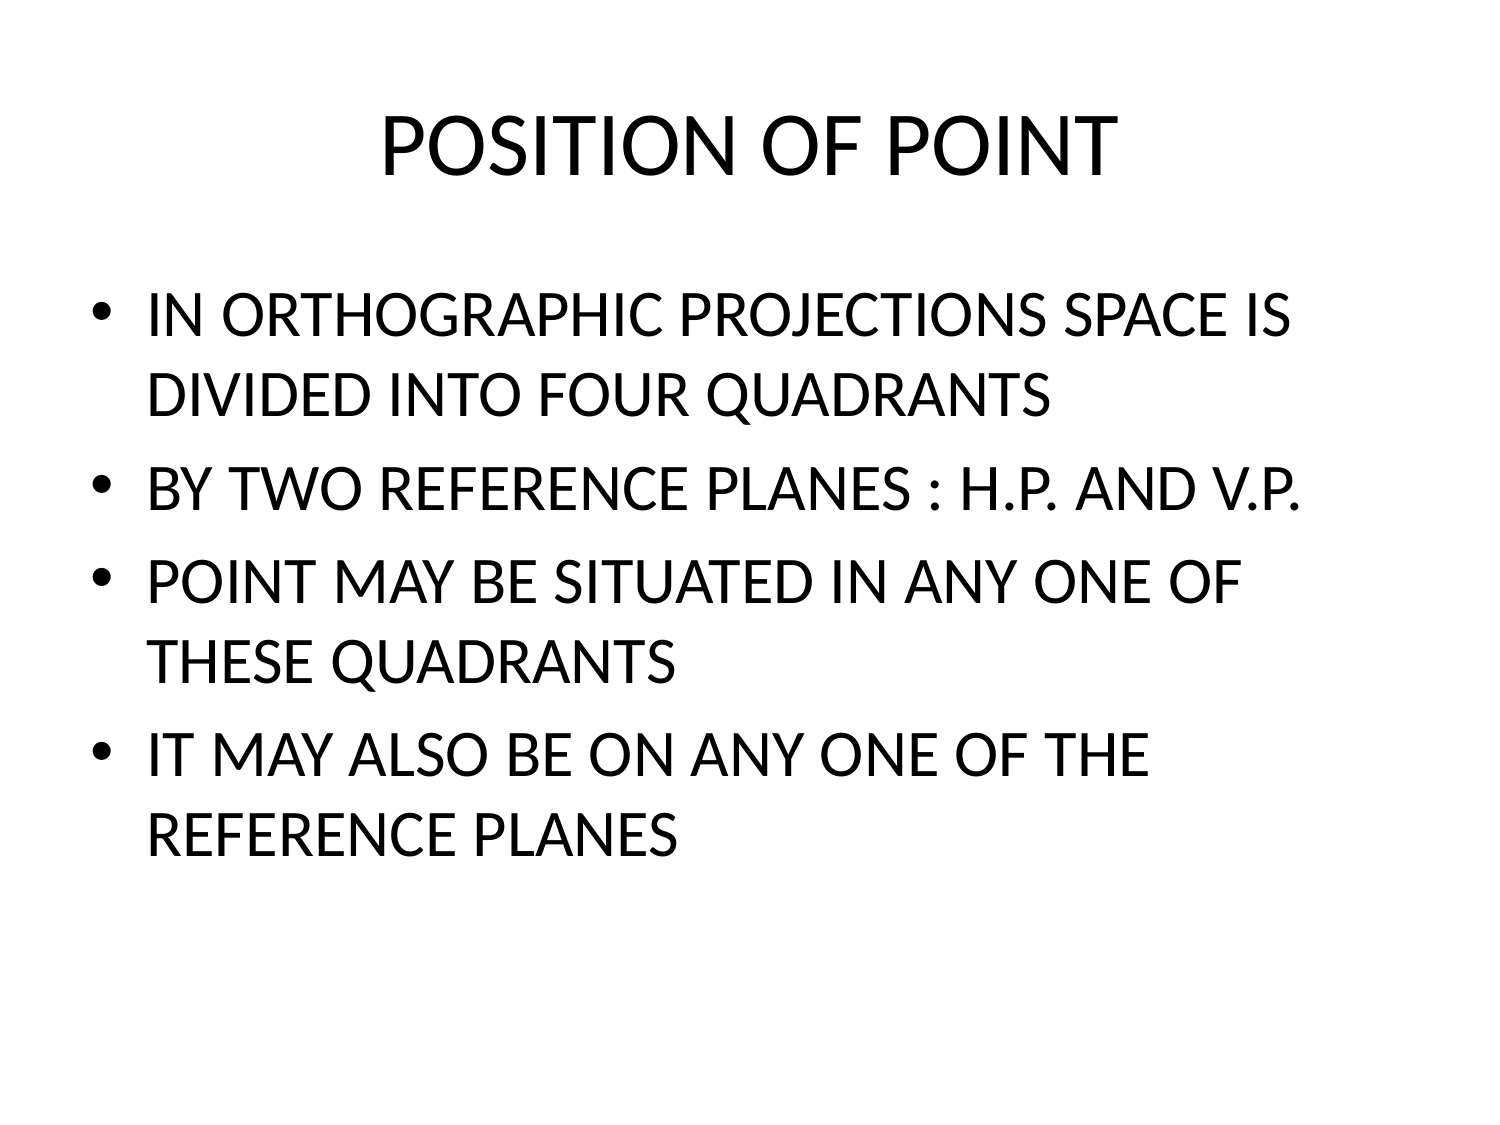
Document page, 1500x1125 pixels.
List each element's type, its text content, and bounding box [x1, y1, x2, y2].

title POSITION OF POINT [75, 45, 1425, 233]
list IN ORTHOGRAPHIC PROJECTIONS SPACE IS DIVIDED INTO FOUR QUADRANTS BY TWO REFERENCE PLANES : H.P. AND V.P. POINT MAY BE SITUATED IN ANY ONE OF THESE QUADRANTS IT MAY ALSO BE ON ANY ONE OF THE REFERENCE PLANES [75, 262, 1425, 1005]
